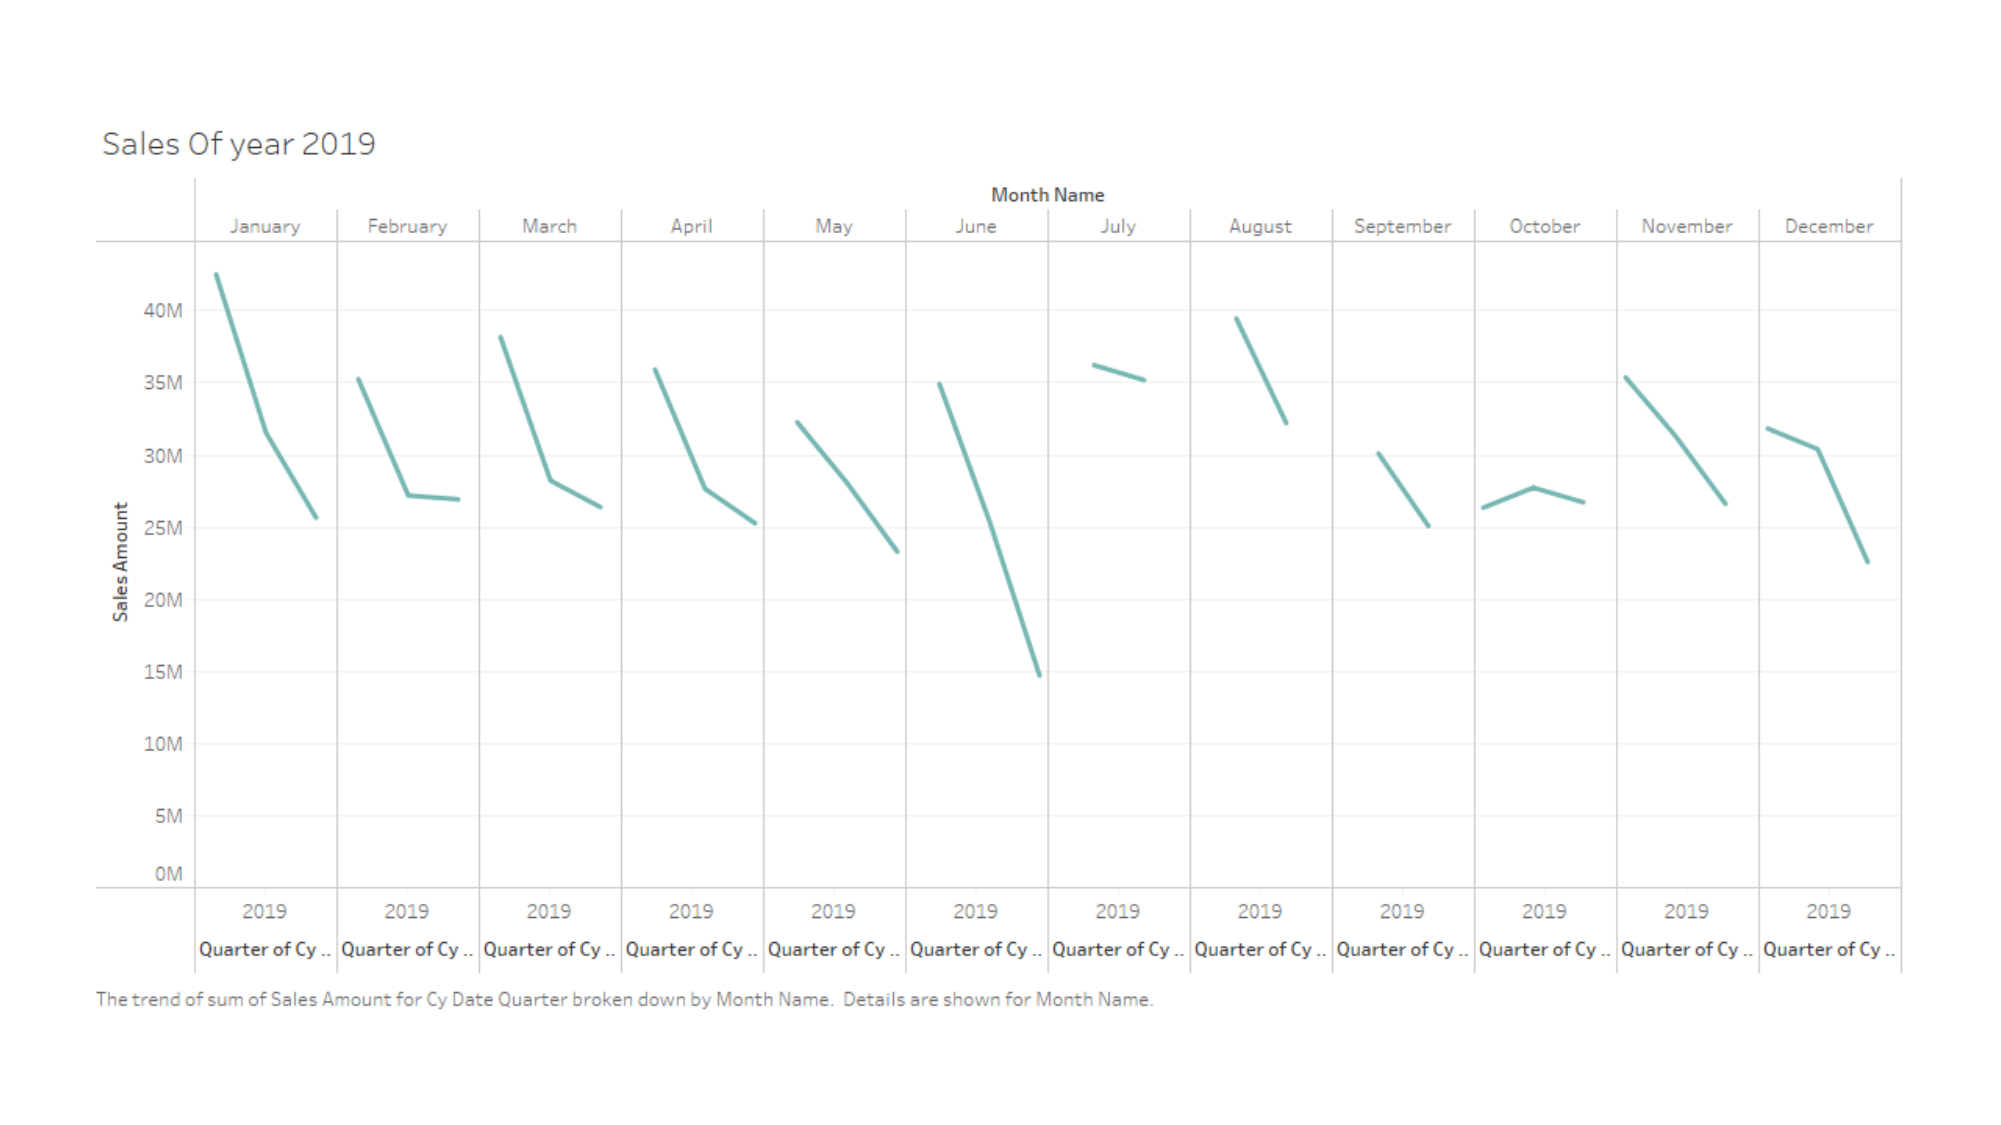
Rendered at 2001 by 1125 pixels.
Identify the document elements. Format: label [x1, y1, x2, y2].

picture [95, 111, 1904, 1014]
